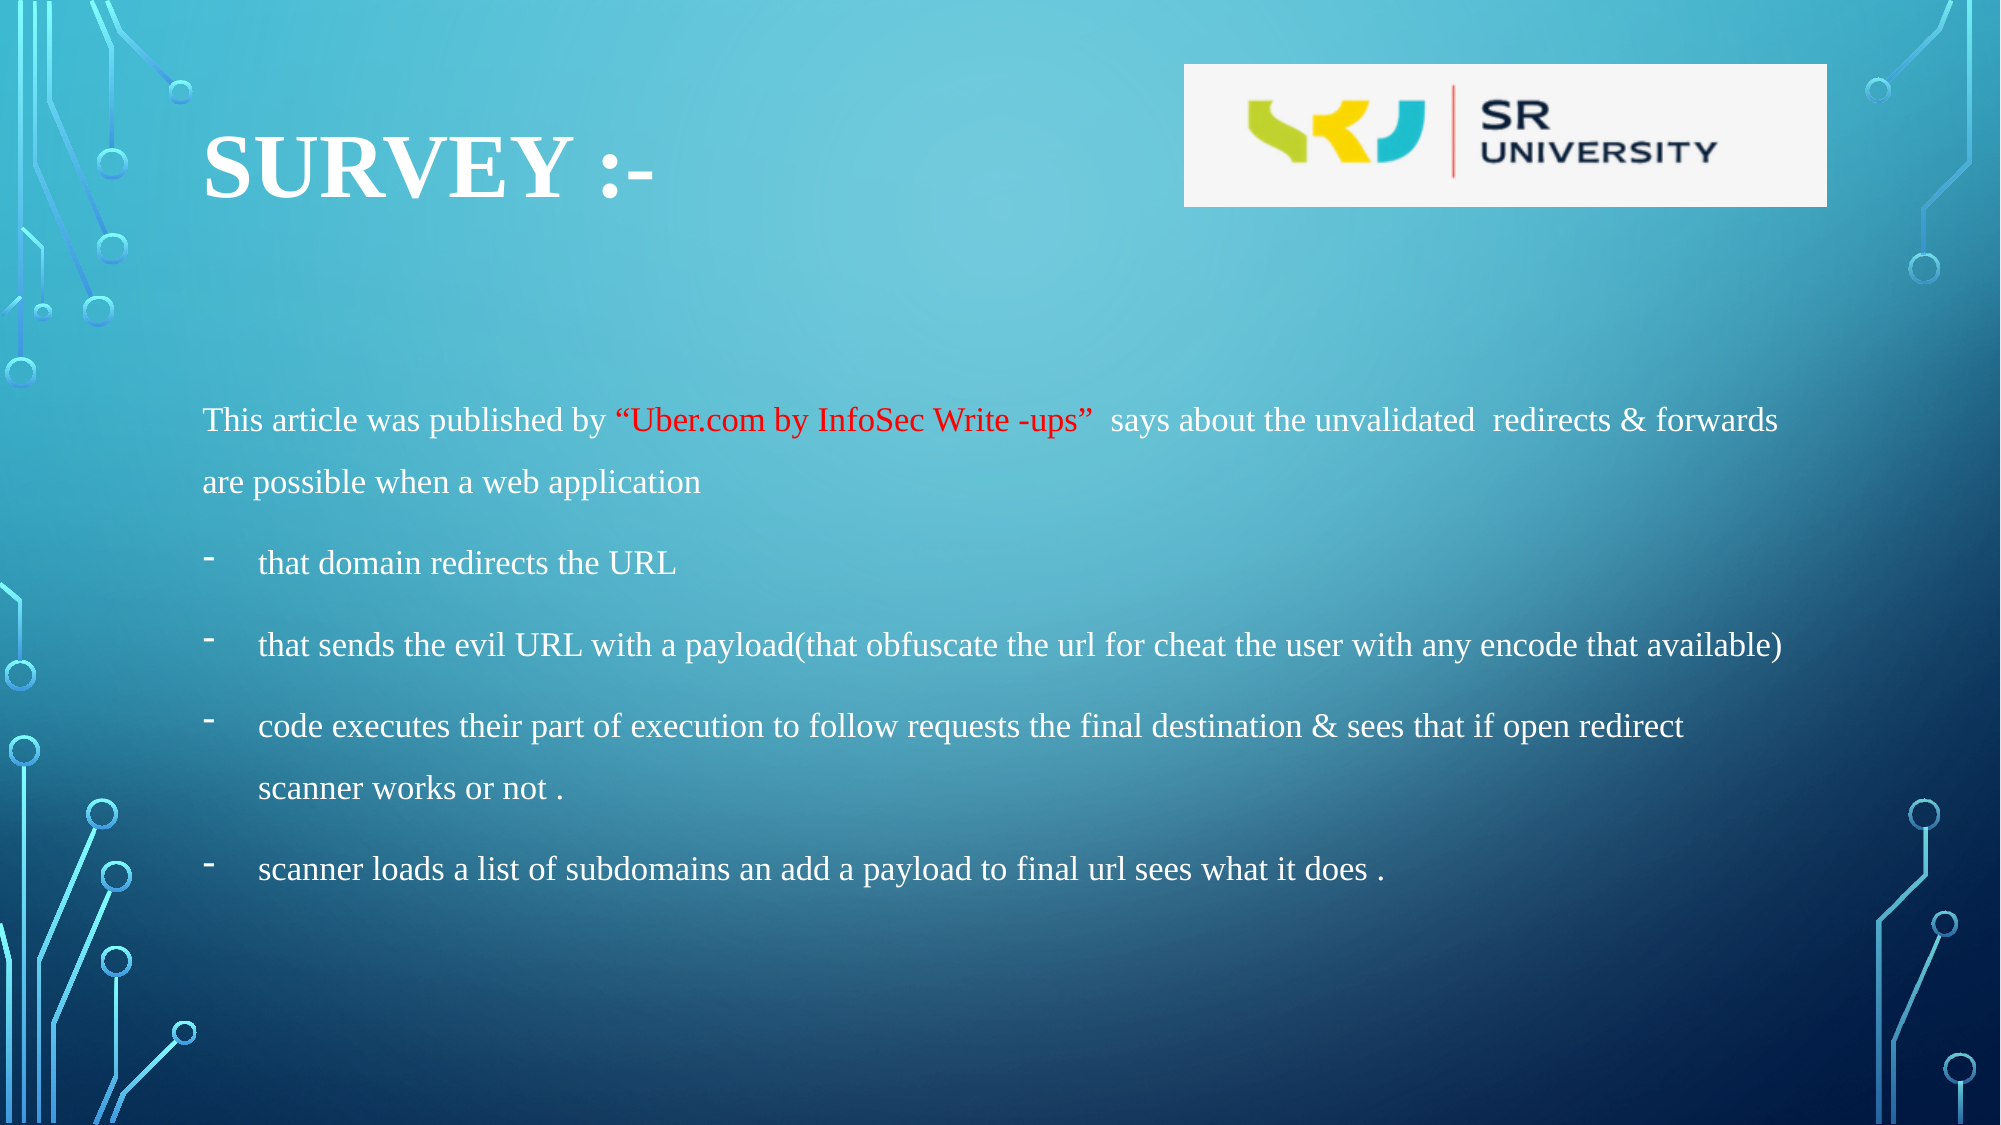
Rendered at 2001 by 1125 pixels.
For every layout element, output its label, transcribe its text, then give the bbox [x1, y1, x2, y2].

list This article was published by “Uber.com by InfoSec Write -ups” says about the unvalidated redirects & forwards are possible when a web application that domain redirects the URL that sends the evil URL with a payload(that obfuscate the url for cheat the user with any encode that available) code executes their part of execution to follow requests the final destination & sees that if open redirect scanner works or not . scanner loads a list of subdomains an add a payload to final url sees what it does . [187, 369, 1813, 950]
title SURVEY :- [187, 101, 1171, 344]
picture [1184, 64, 1828, 208]
